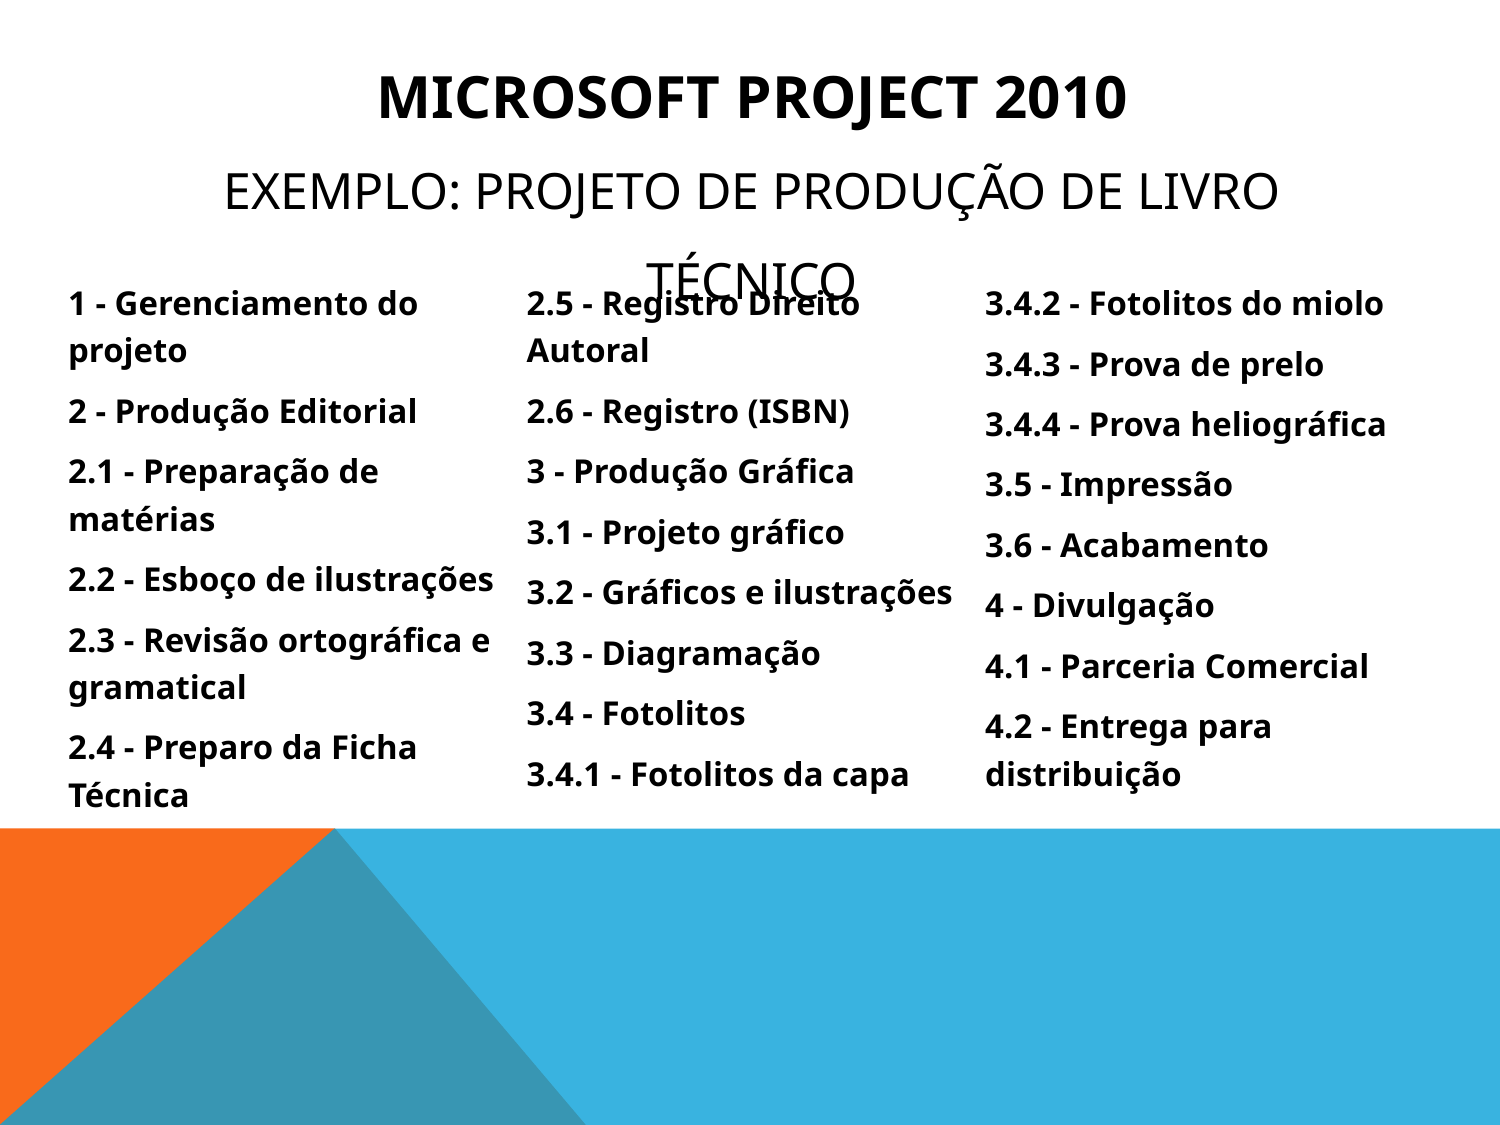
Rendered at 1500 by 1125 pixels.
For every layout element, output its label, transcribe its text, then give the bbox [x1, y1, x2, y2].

title Microsoft Project 2010 Exemplo: Projeto de Produção de Livro Técnico [135, 172, 1369, 232]
list 1 - Gerenciamento do projeto 2 - Produção Editorial 2.1 - Preparação de matérias 2.2 - Esboço de ilustrações 2.3 - Revisão ortográfica e gramatical 2.4 - Preparo da Ficha Técnica 2.5 - Registro Direito Autoral 2.6 - Registro (ISBN) 3 - Produção Gráfica 3.1 - Projeto gráfico 3.2 - Gráficos e ilustrações 3.3 - Diagramação 3.4 - Fotolitos 3.4.1 - Fotolitos da capa 3.4.2 - Fotolitos do miolo 3.4.3 - Prova de prelo 3.4.4 - Prova heliográfica 3.5 - Impressão 3.6 - Acabamento 4 - Divulgação 4.1 - Parceria Comercial 4.2 - Entrega para distribuição [53, 267, 1459, 823]
